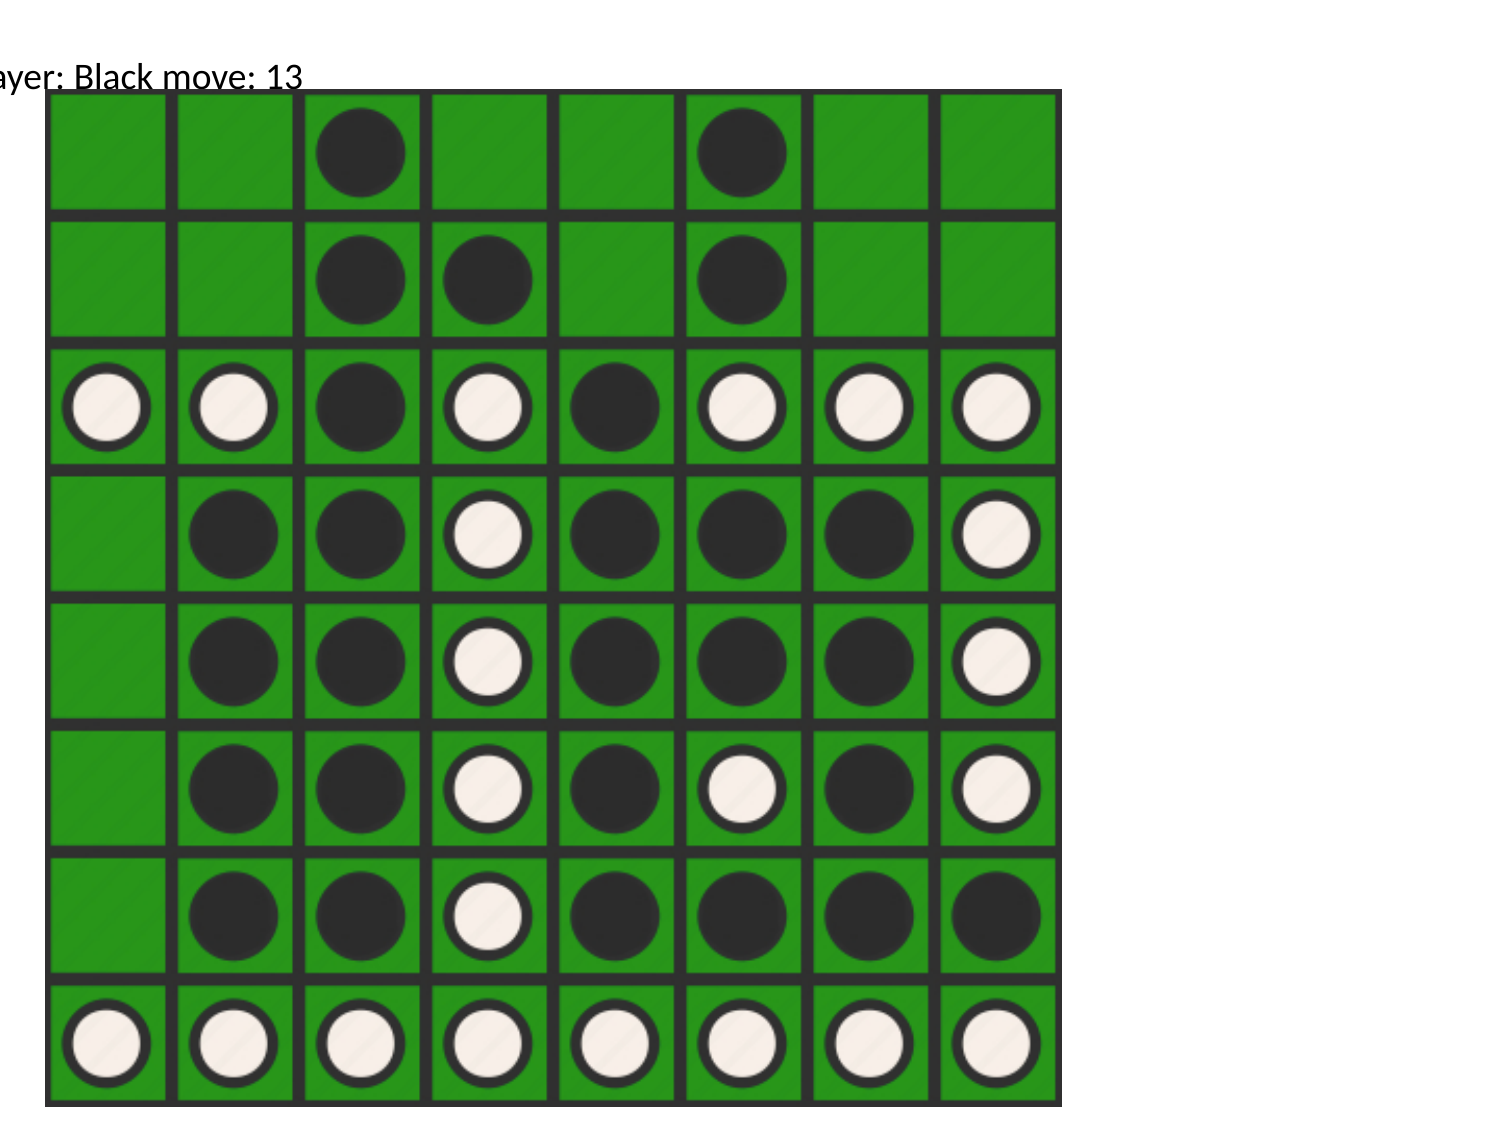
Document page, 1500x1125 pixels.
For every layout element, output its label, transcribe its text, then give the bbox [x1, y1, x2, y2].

picture [44, 89, 1062, 1107]
text_box turn: 45 player: Black move: 13 [0, 44, 319, 105]
